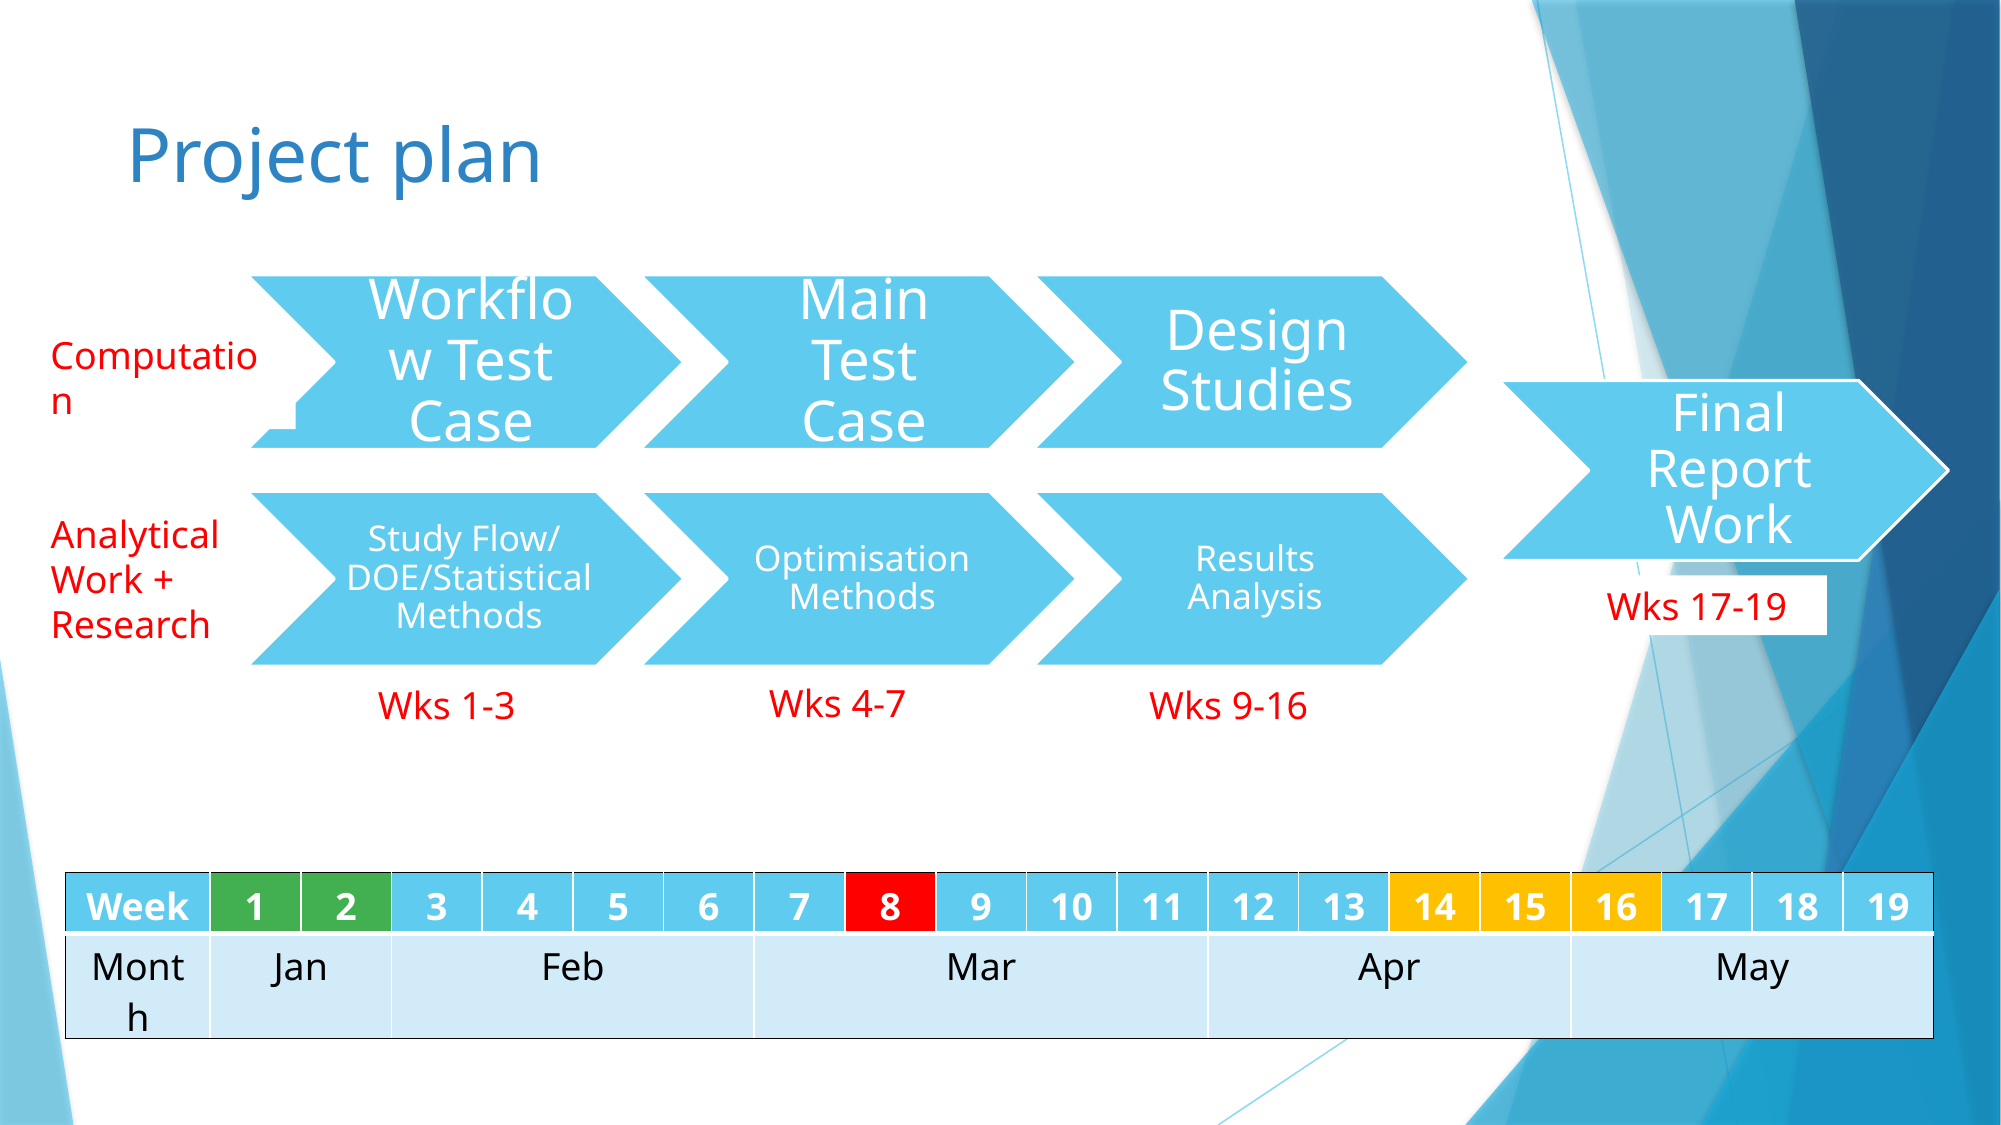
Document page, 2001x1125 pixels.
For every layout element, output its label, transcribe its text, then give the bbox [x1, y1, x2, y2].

table_header 1 [211, 873, 300, 931]
text_box Wks 1-3 [316, 703, 577, 734]
table_header 14 [1390, 873, 1479, 931]
table_header 11 [1118, 873, 1207, 931]
table_header 9 [937, 873, 1026, 931]
table_header 15 [1481, 873, 1570, 931]
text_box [246, 247, 1471, 464]
table_header 10 [1027, 873, 1116, 931]
table_cell May [1572, 936, 1933, 1038]
table_cell Mar [755, 936, 1207, 1038]
table_header 12 [1209, 873, 1298, 931]
table_header 7 [755, 873, 844, 931]
title Project plan [111, 99, 1522, 317]
text_box Wks 9-16 [1098, 703, 1359, 734]
table_header 19 [1844, 873, 1933, 931]
table_cell Apr [1209, 936, 1570, 1038]
table_header 5 [574, 873, 663, 931]
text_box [1498, 361, 1950, 580]
table_header 17 [1662, 873, 1751, 931]
table_header 13 [1299, 873, 1388, 931]
table_header 18 [1753, 873, 1842, 931]
table_header Week [66, 873, 209, 931]
table_header 8 [846, 873, 935, 931]
text_box Wks 4-7 [707, 703, 968, 733]
table_header 6 [664, 873, 753, 931]
text_box Wks 17-19 [1566, 588, 1827, 636]
table_cell Jan [211, 936, 391, 1038]
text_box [246, 464, 1471, 693]
table_header 16 [1572, 873, 1661, 931]
text_box Computation [35, 324, 241, 430]
table_cell Month [66, 936, 209, 1038]
text_box Analytical Work + Research [35, 503, 241, 654]
table_header 2 [302, 873, 391, 931]
table_header 4 [483, 873, 572, 931]
table_header 3 [392, 873, 481, 931]
table_cell Feb [392, 936, 753, 1038]
